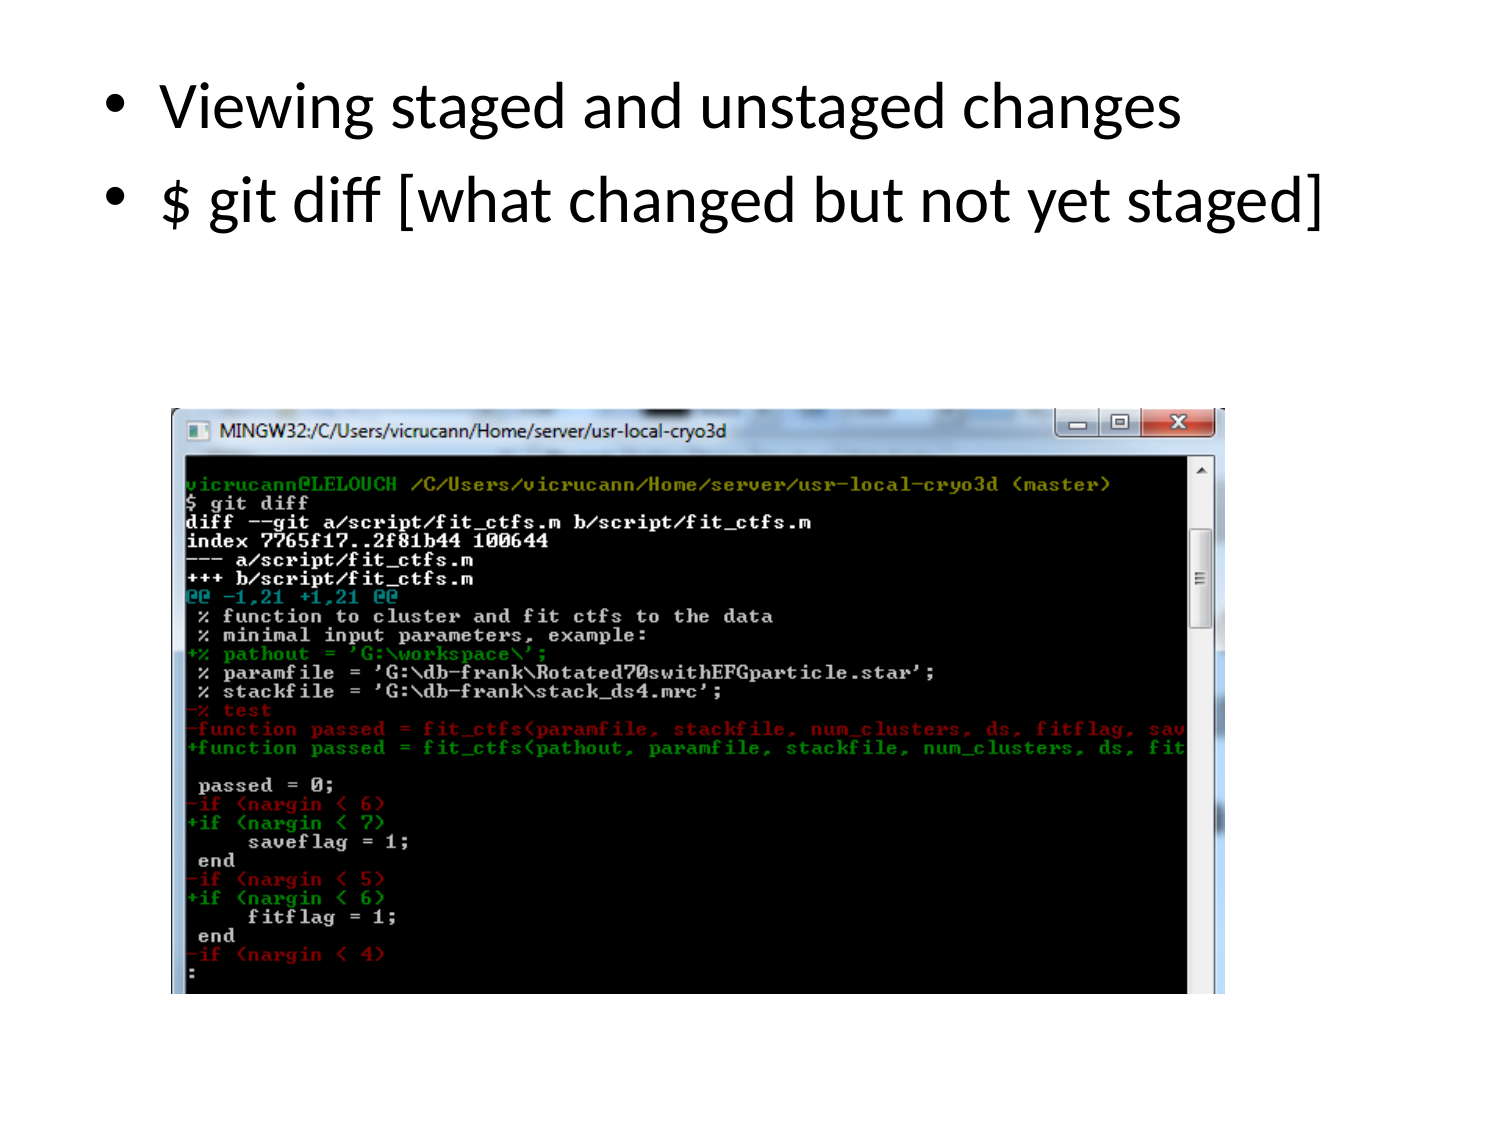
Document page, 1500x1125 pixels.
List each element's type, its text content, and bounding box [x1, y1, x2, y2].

list Viewing staged and unstaged changes $ git diff [what changed but not yet staged] [88, 54, 1439, 797]
picture [170, 408, 1225, 994]
